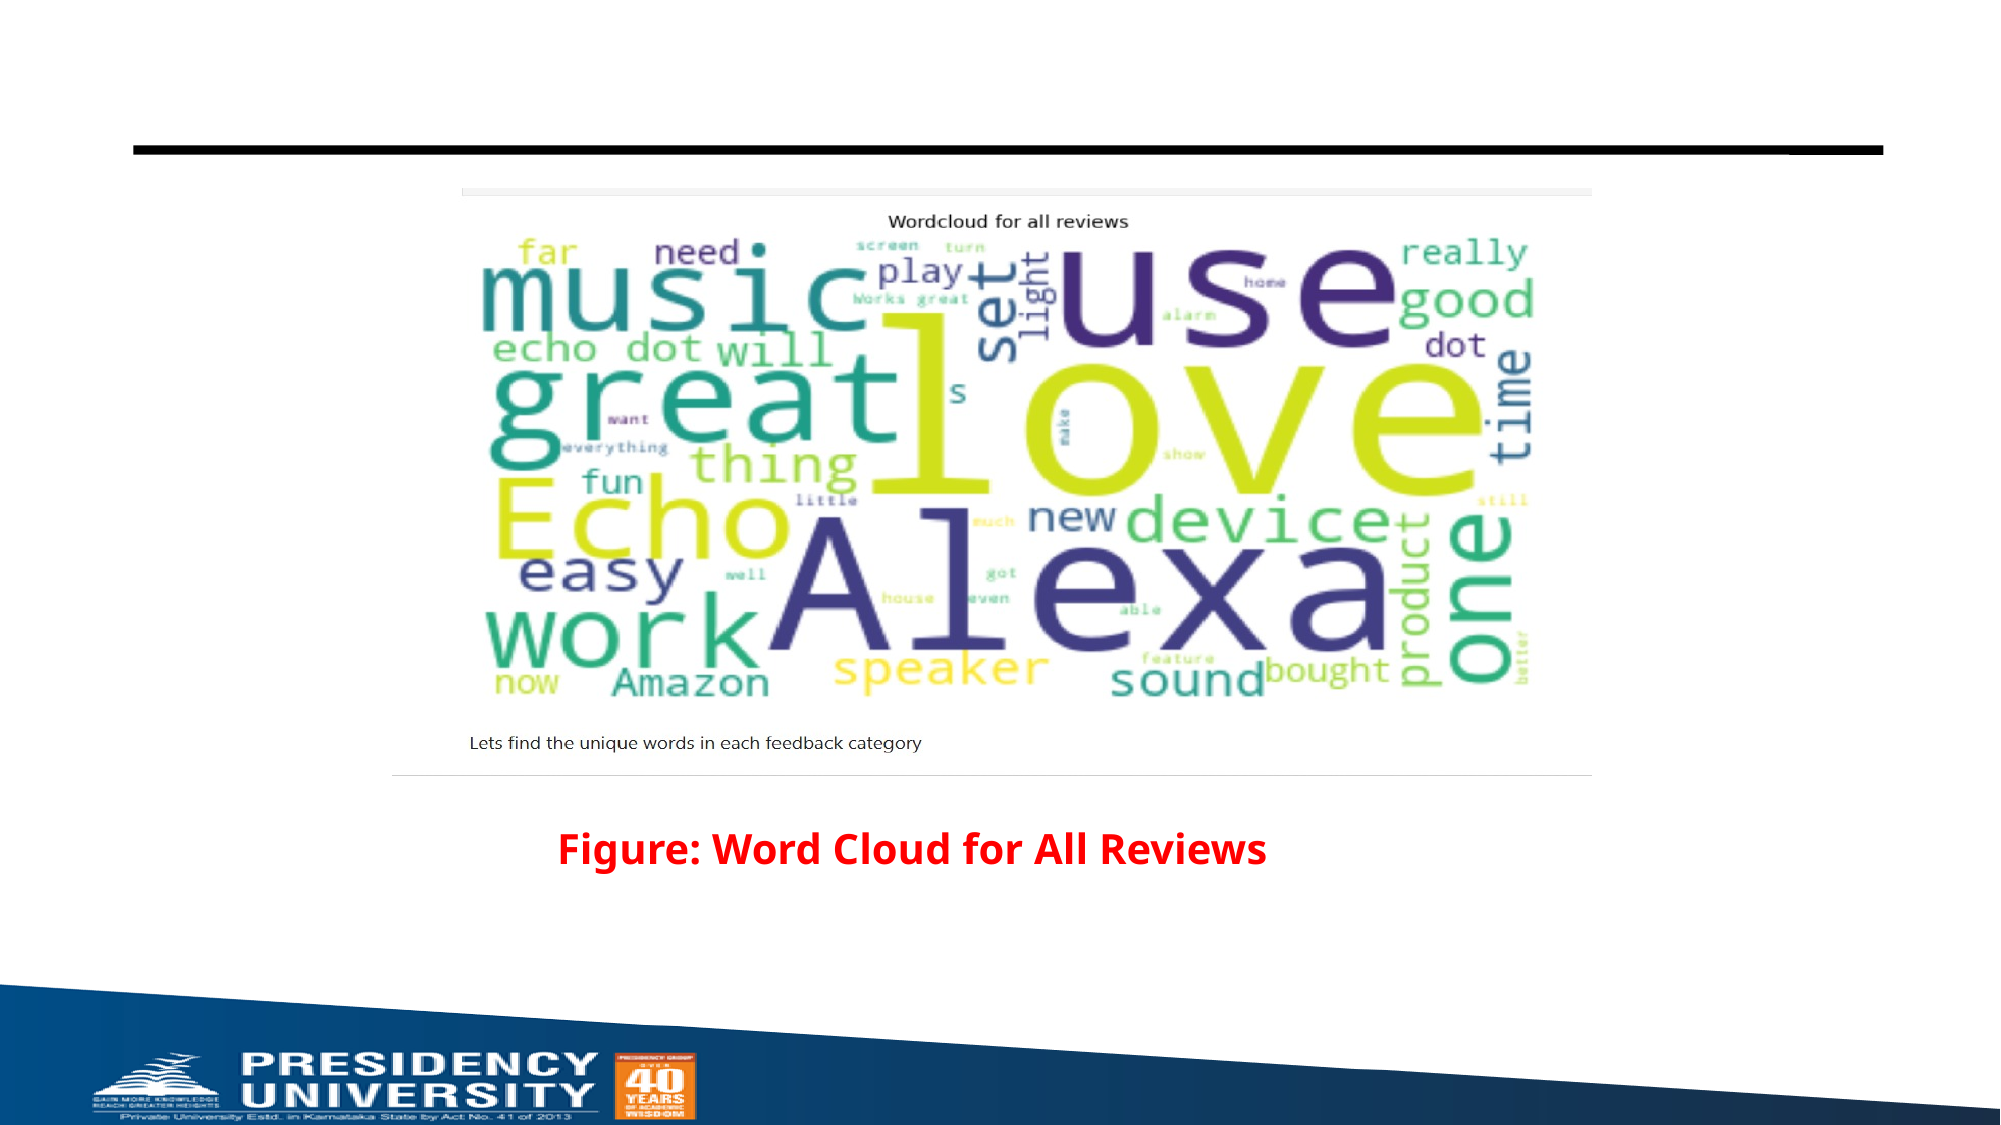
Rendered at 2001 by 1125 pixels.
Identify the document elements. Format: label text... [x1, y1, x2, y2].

picture [391, 188, 1593, 776]
picture [0, 982, 2000, 1125]
title Figure: Word Cloud for All Reviews [392, 787, 1592, 881]
